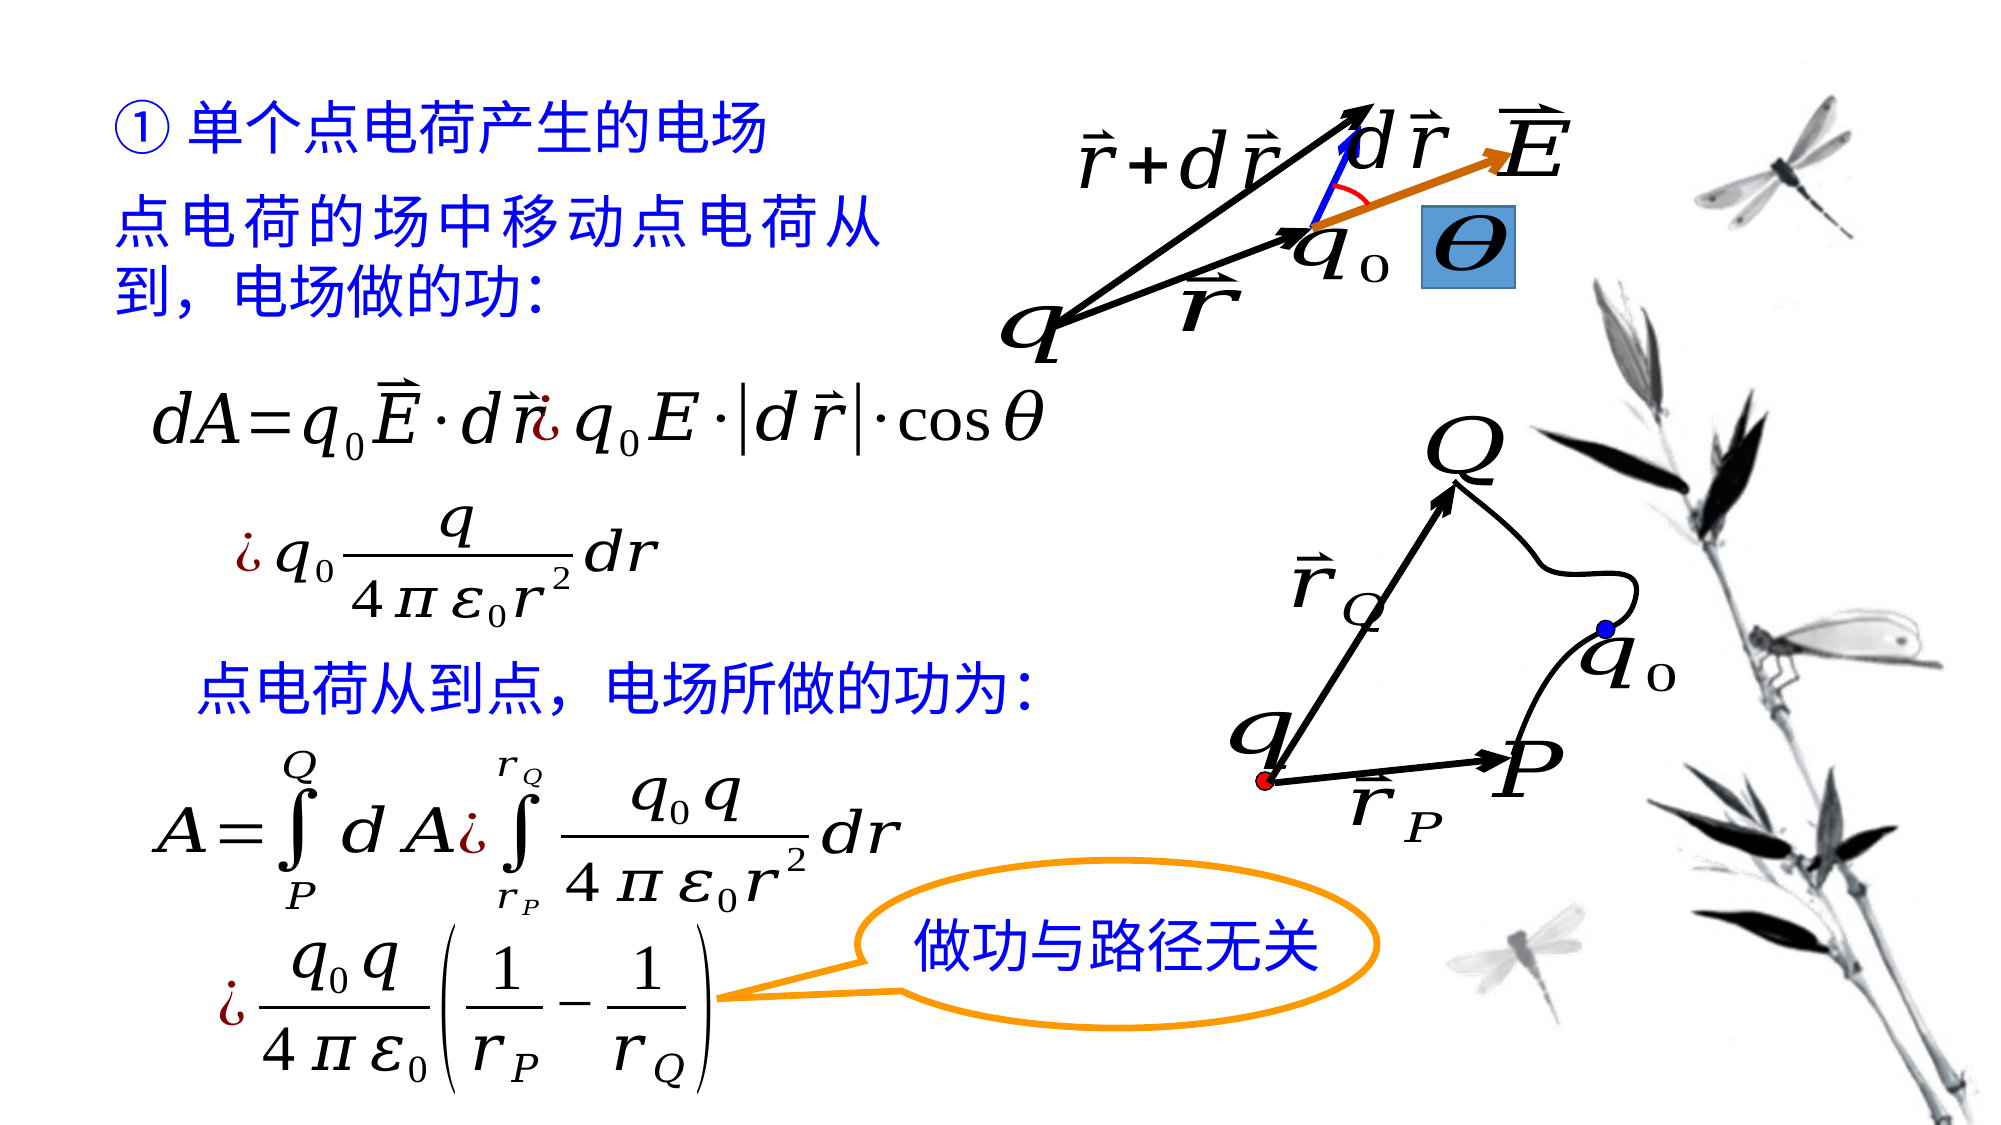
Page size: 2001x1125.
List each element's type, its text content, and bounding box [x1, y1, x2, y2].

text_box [990, 99, 1578, 367]
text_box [1219, 405, 1676, 851]
text_box ①单个点电荷产生的电场 [98, 83, 899, 169]
text_box 做功与路径无关 [716, 860, 1378, 1029]
picture [1376, 61, 2000, 1125]
